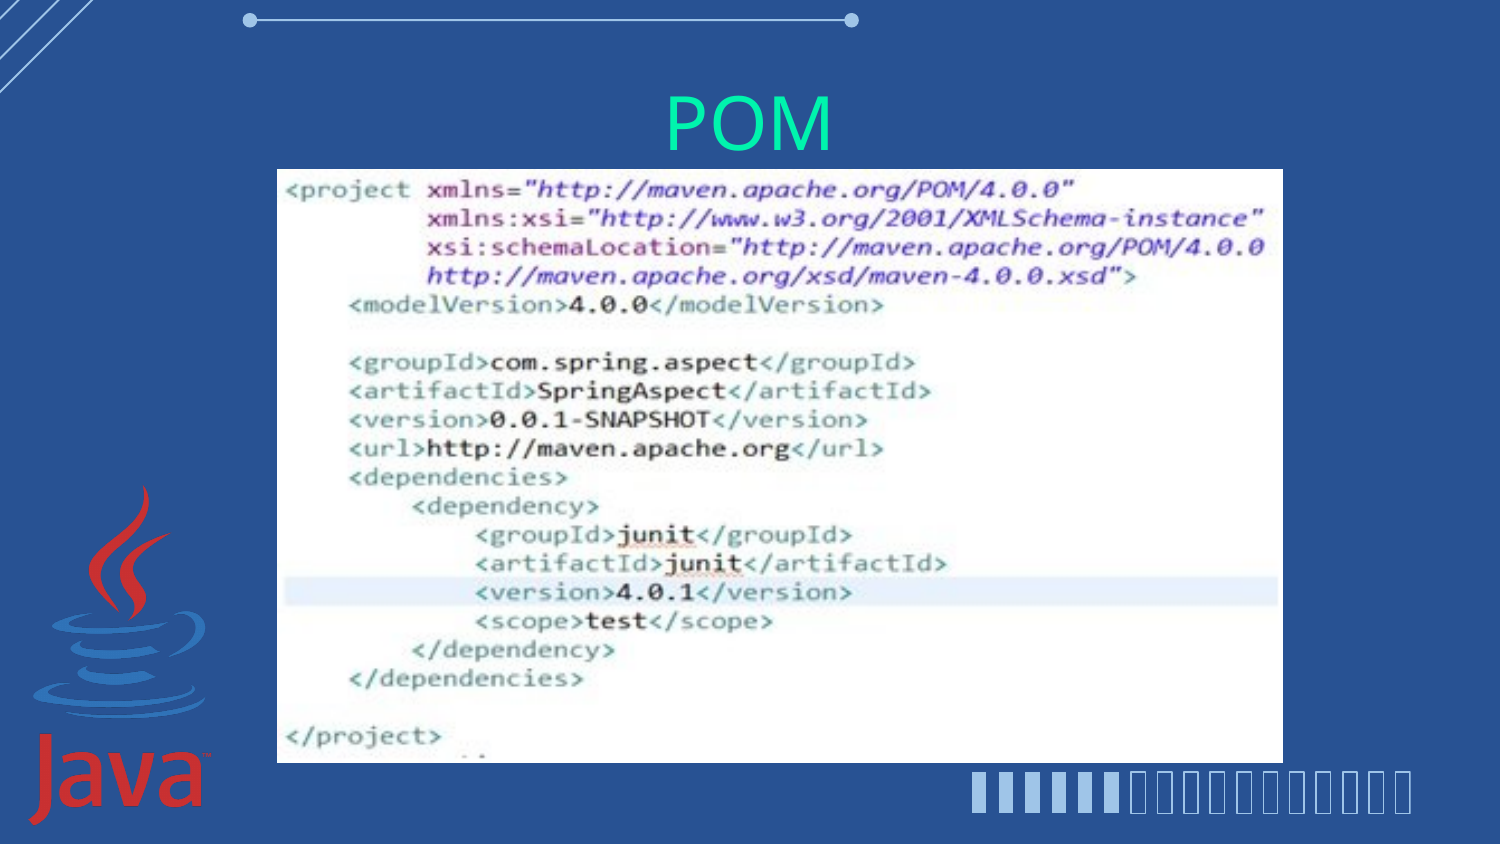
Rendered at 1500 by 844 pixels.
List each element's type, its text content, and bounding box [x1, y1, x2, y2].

title POM [118, 75, 1382, 156]
picture [0, 168, 1283, 842]
